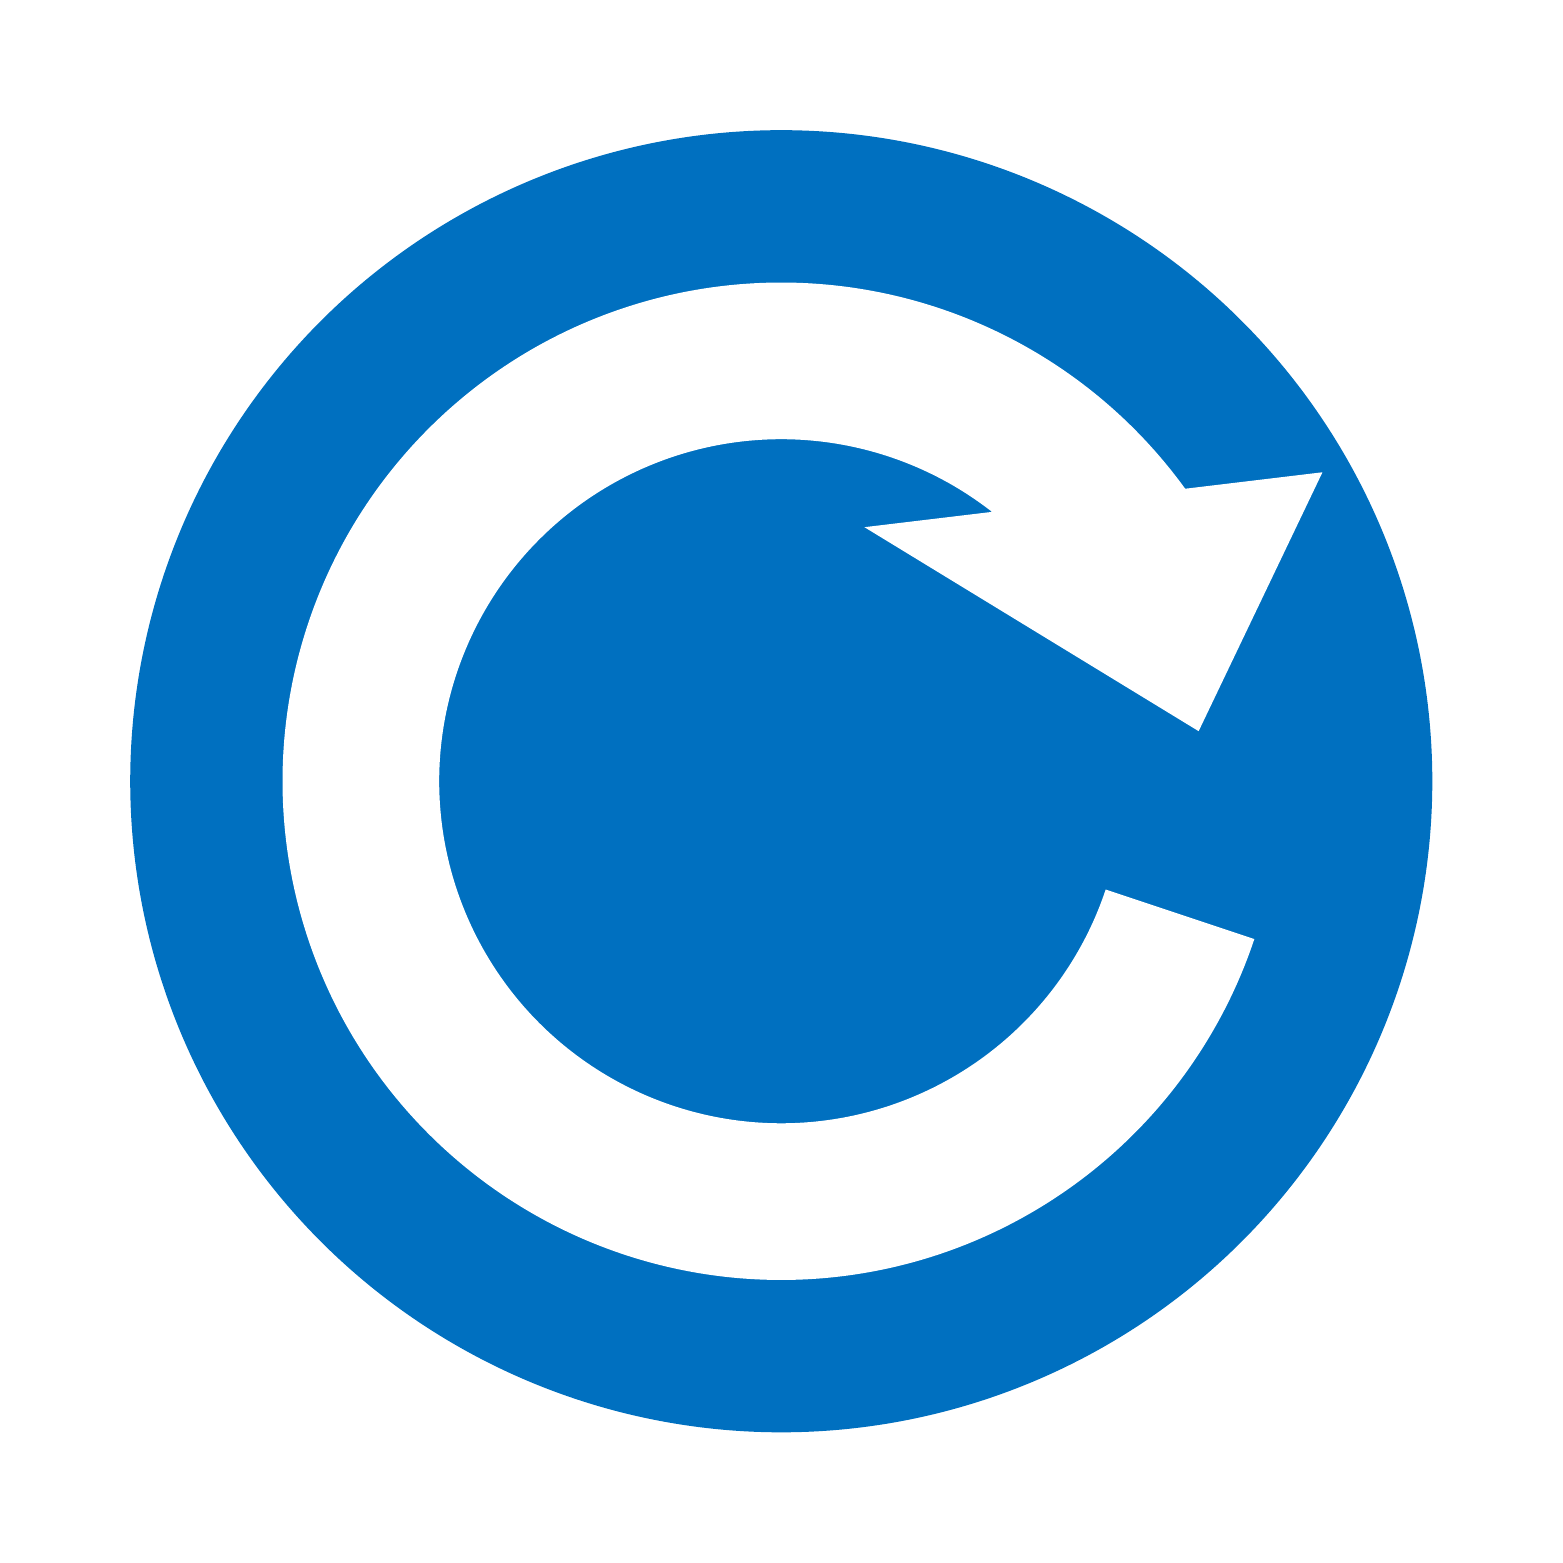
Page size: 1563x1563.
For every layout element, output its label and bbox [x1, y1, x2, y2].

text_box [129, 129, 1434, 1434]
text_box [281, 281, 1325, 1281]
